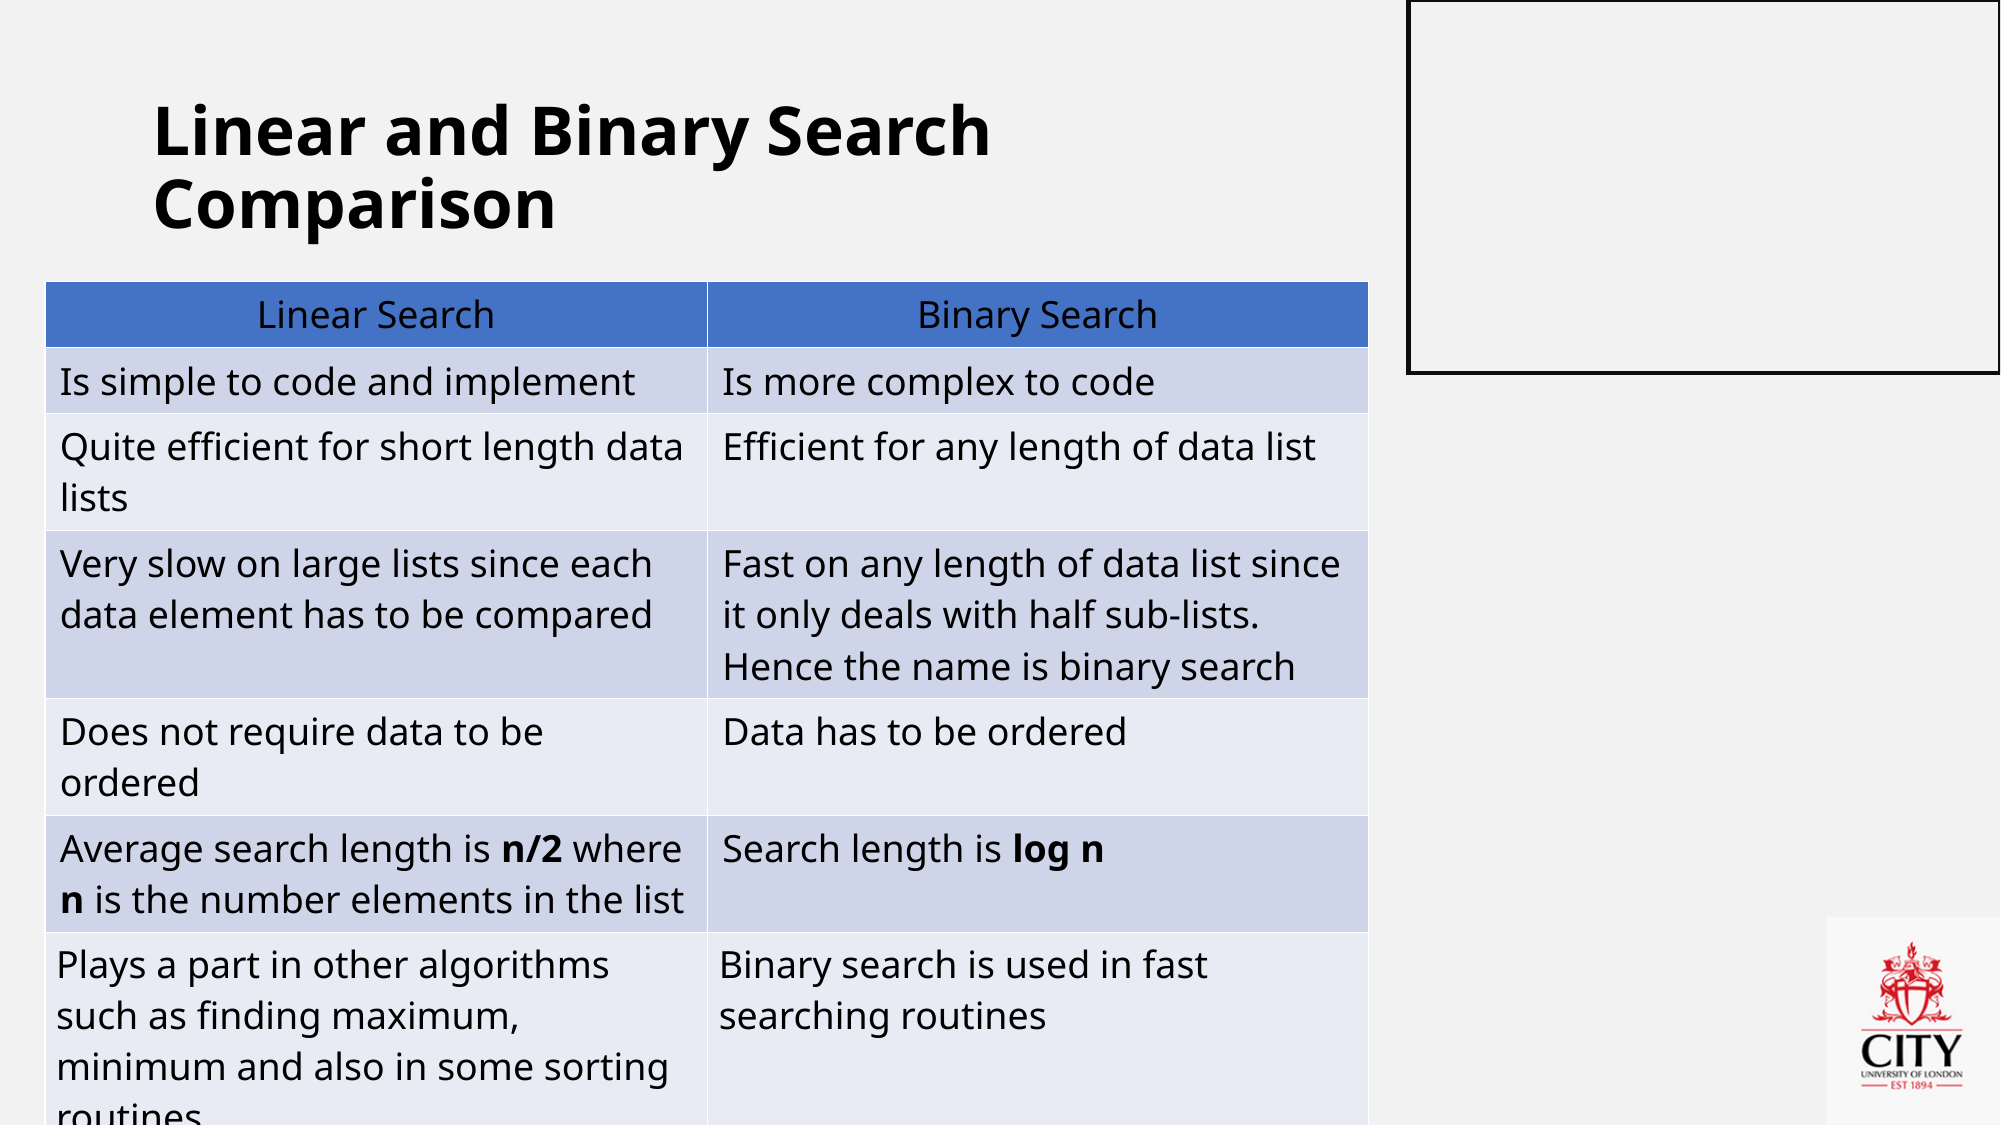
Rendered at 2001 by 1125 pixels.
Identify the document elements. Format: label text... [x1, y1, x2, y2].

table_cell Binary search is used in fast searching routines [708, 933, 1368, 1125]
table_cell Does not require data to be ordered [46, 699, 707, 815]
table_cell Is simple to code and implement [46, 348, 707, 413]
table_cell Is more complex to code [708, 348, 1368, 413]
table_header Binary Search [708, 282, 1368, 347]
table_cell Search length is log n [708, 816, 1368, 932]
table_cell Quite efficient for short length data lists [46, 414, 707, 530]
table_header Linear Search [46, 282, 707, 347]
table_cell Plays a part in other algorithms such as finding maximum, minimum and also in some sorting routines [46, 933, 707, 1125]
picture [1826, 917, 2000, 1125]
table_cell Fast on any length of data list since it only deals with half sub-lists. Hence the name is binary search [708, 531, 1368, 698]
table_cell Very slow on large lists since each data element has to be compared [46, 531, 707, 698]
table_cell Efficient for any length of data list [708, 414, 1368, 530]
table_cell Data has to be ordered [708, 699, 1368, 815]
table_cell Average search length is n/2 where n is the number elements in the list [46, 816, 707, 932]
title Linear and Binary Search Comparison [137, 90, 1394, 251]
